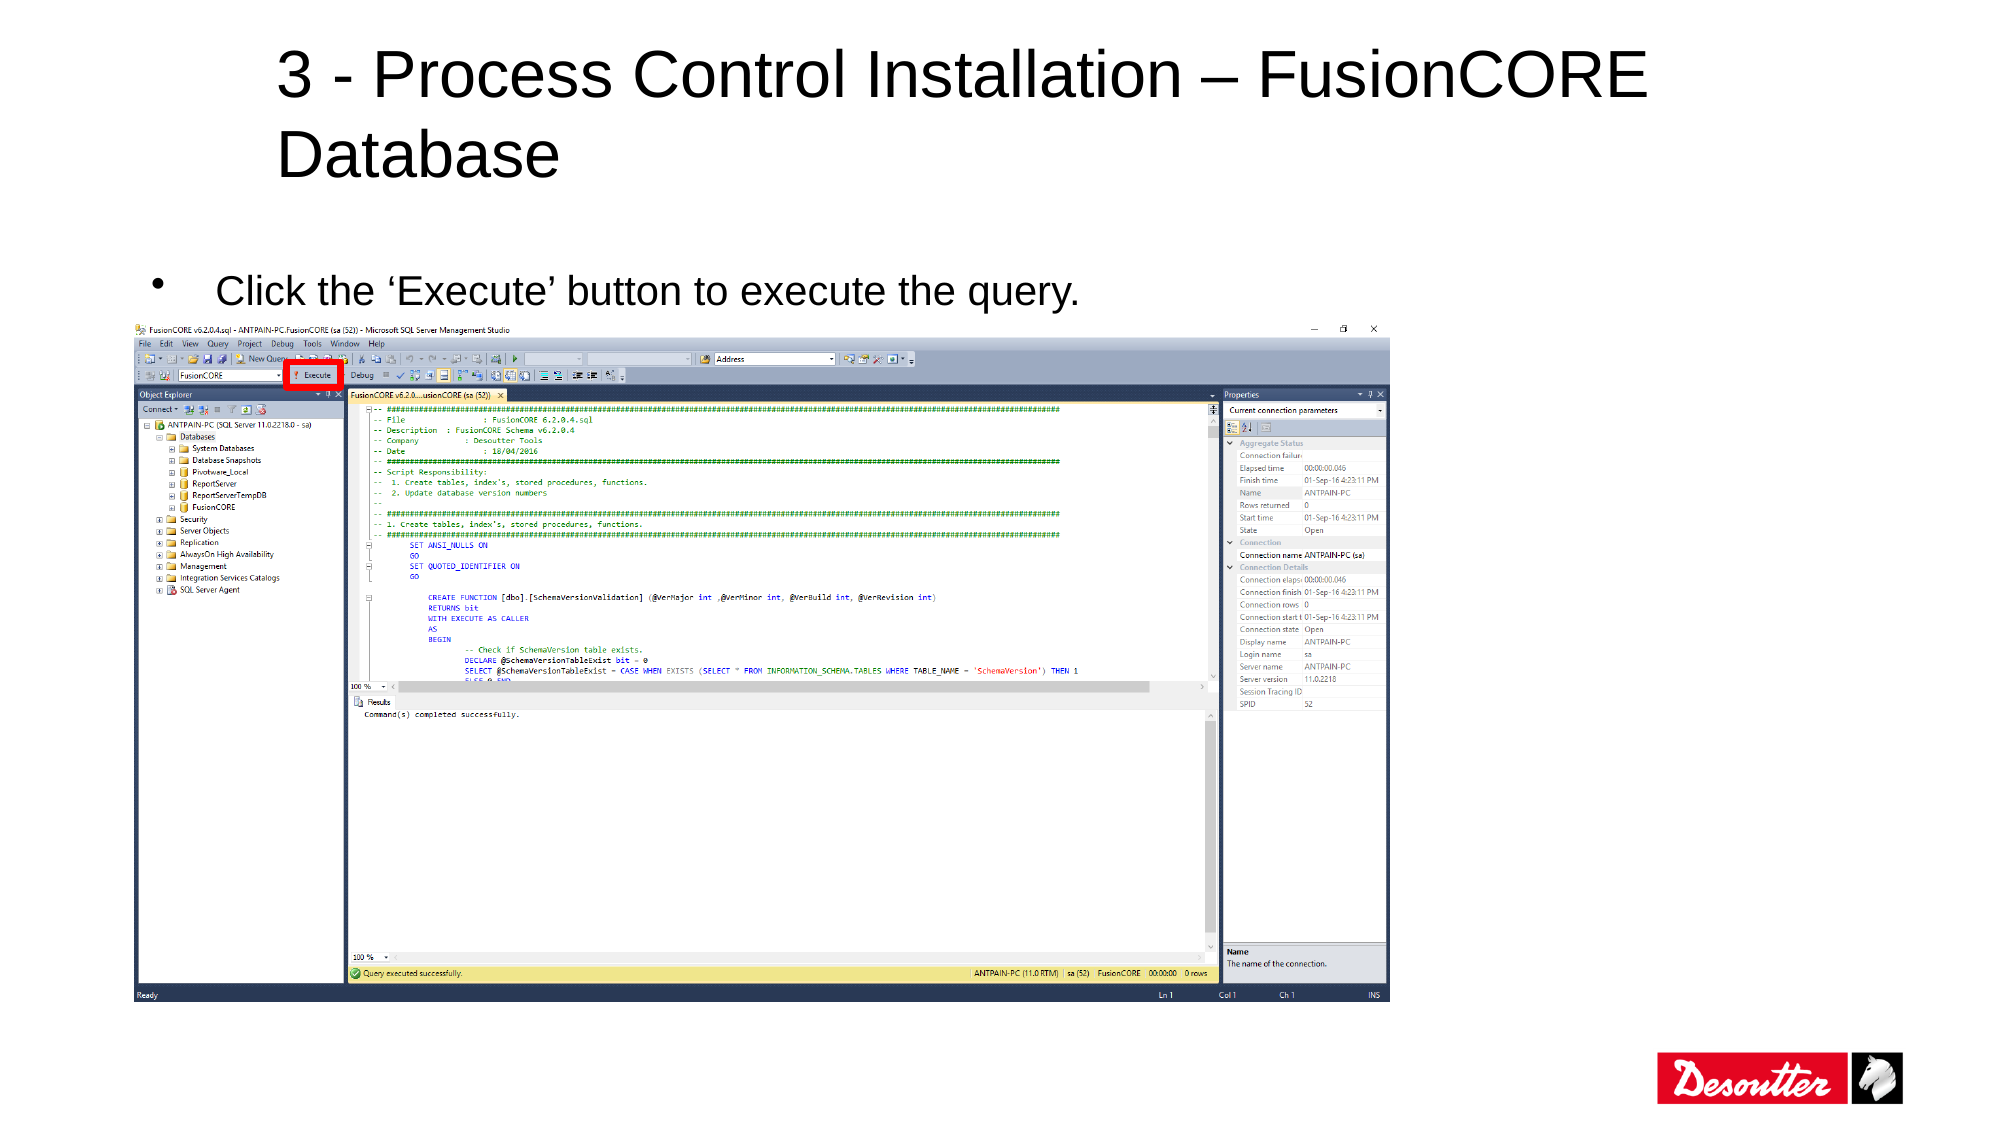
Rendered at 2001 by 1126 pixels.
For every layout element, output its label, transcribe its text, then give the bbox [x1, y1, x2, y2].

title 3 - Process Control Installation – FusionCORE Database [259, 45, 1957, 177]
picture [1653, 1048, 1906, 1107]
text_box Click the ‘Execute’ button to execute the query. [134, 255, 1899, 689]
picture [133, 321, 1390, 1003]
